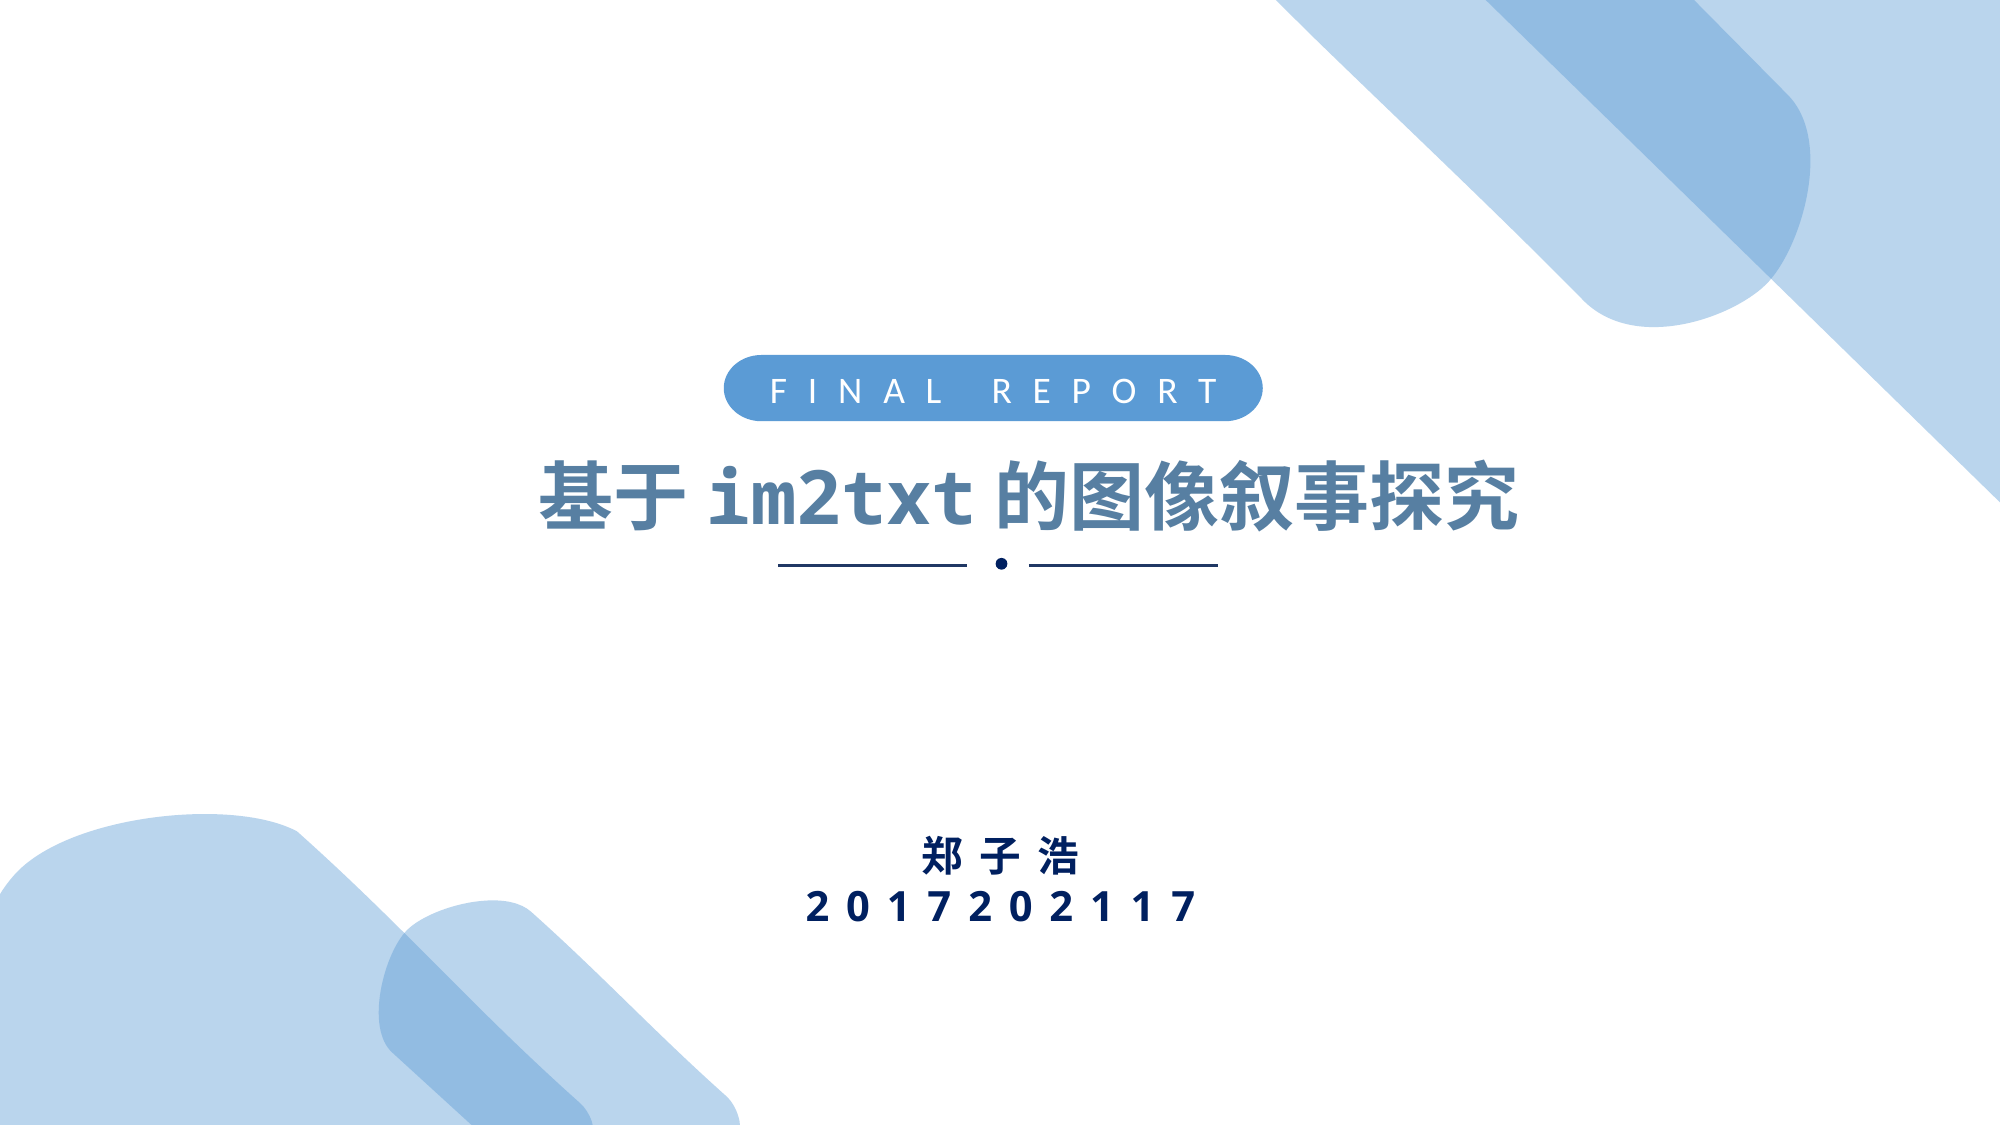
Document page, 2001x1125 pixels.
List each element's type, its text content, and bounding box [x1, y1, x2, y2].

text_box FINAL REPORT [722, 353, 1264, 423]
text_box [1274, 0, 1812, 329]
text_box [1697, 0, 2000, 504]
text_box [404, 899, 741, 1125]
text_box 郑子浩 2017202117 [735, 822, 1266, 937]
text_box 基于im2txt的图像叙事探究 [474, 441, 1585, 547]
text_box [0, 813, 594, 1125]
text_box [994, 556, 1009, 571]
